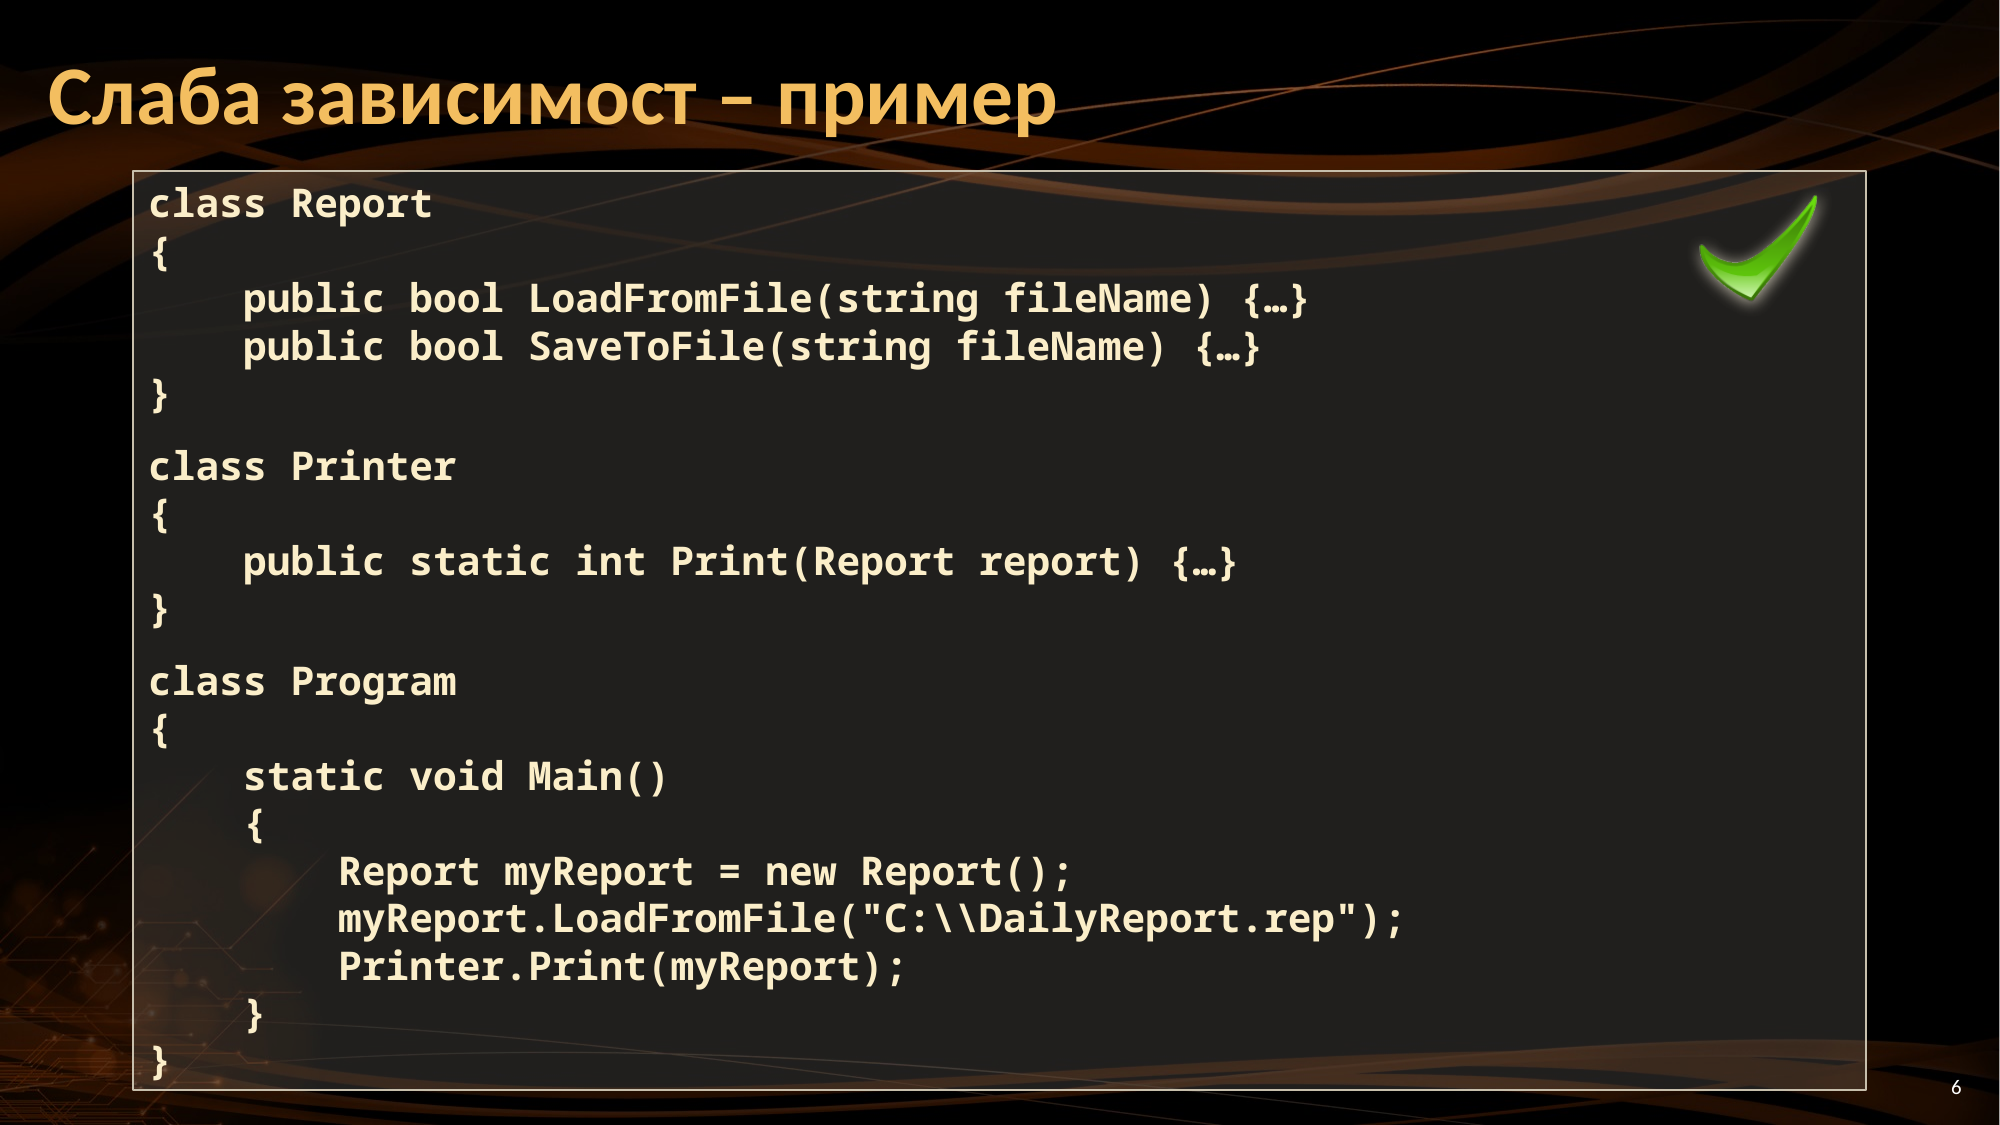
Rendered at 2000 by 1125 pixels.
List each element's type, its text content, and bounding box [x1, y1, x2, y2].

picture [0, 0, 2000, 1125]
title Слаба зависимост – пример [30, 6, 1968, 189]
slide_number 6 [1897, 1070, 1968, 1103]
slide_number 24 [1676, 172, 1832, 330]
text_box class Report { public bool LoadFromFile(string fileName) {…} public bool SaveToFile(string fileName) {…} } class Printer { public static int Print(Report report) {…} } class Program { static void Main() { Report myReport = new Report(); myReport.LoadFromFile("C:\\DailyReport.rep"); Printer.Print(myReport); } } [133, 170, 1867, 1091]
list Никога не копирайте код от базовия в наследения клас [1680, 176, 1829, 326]
